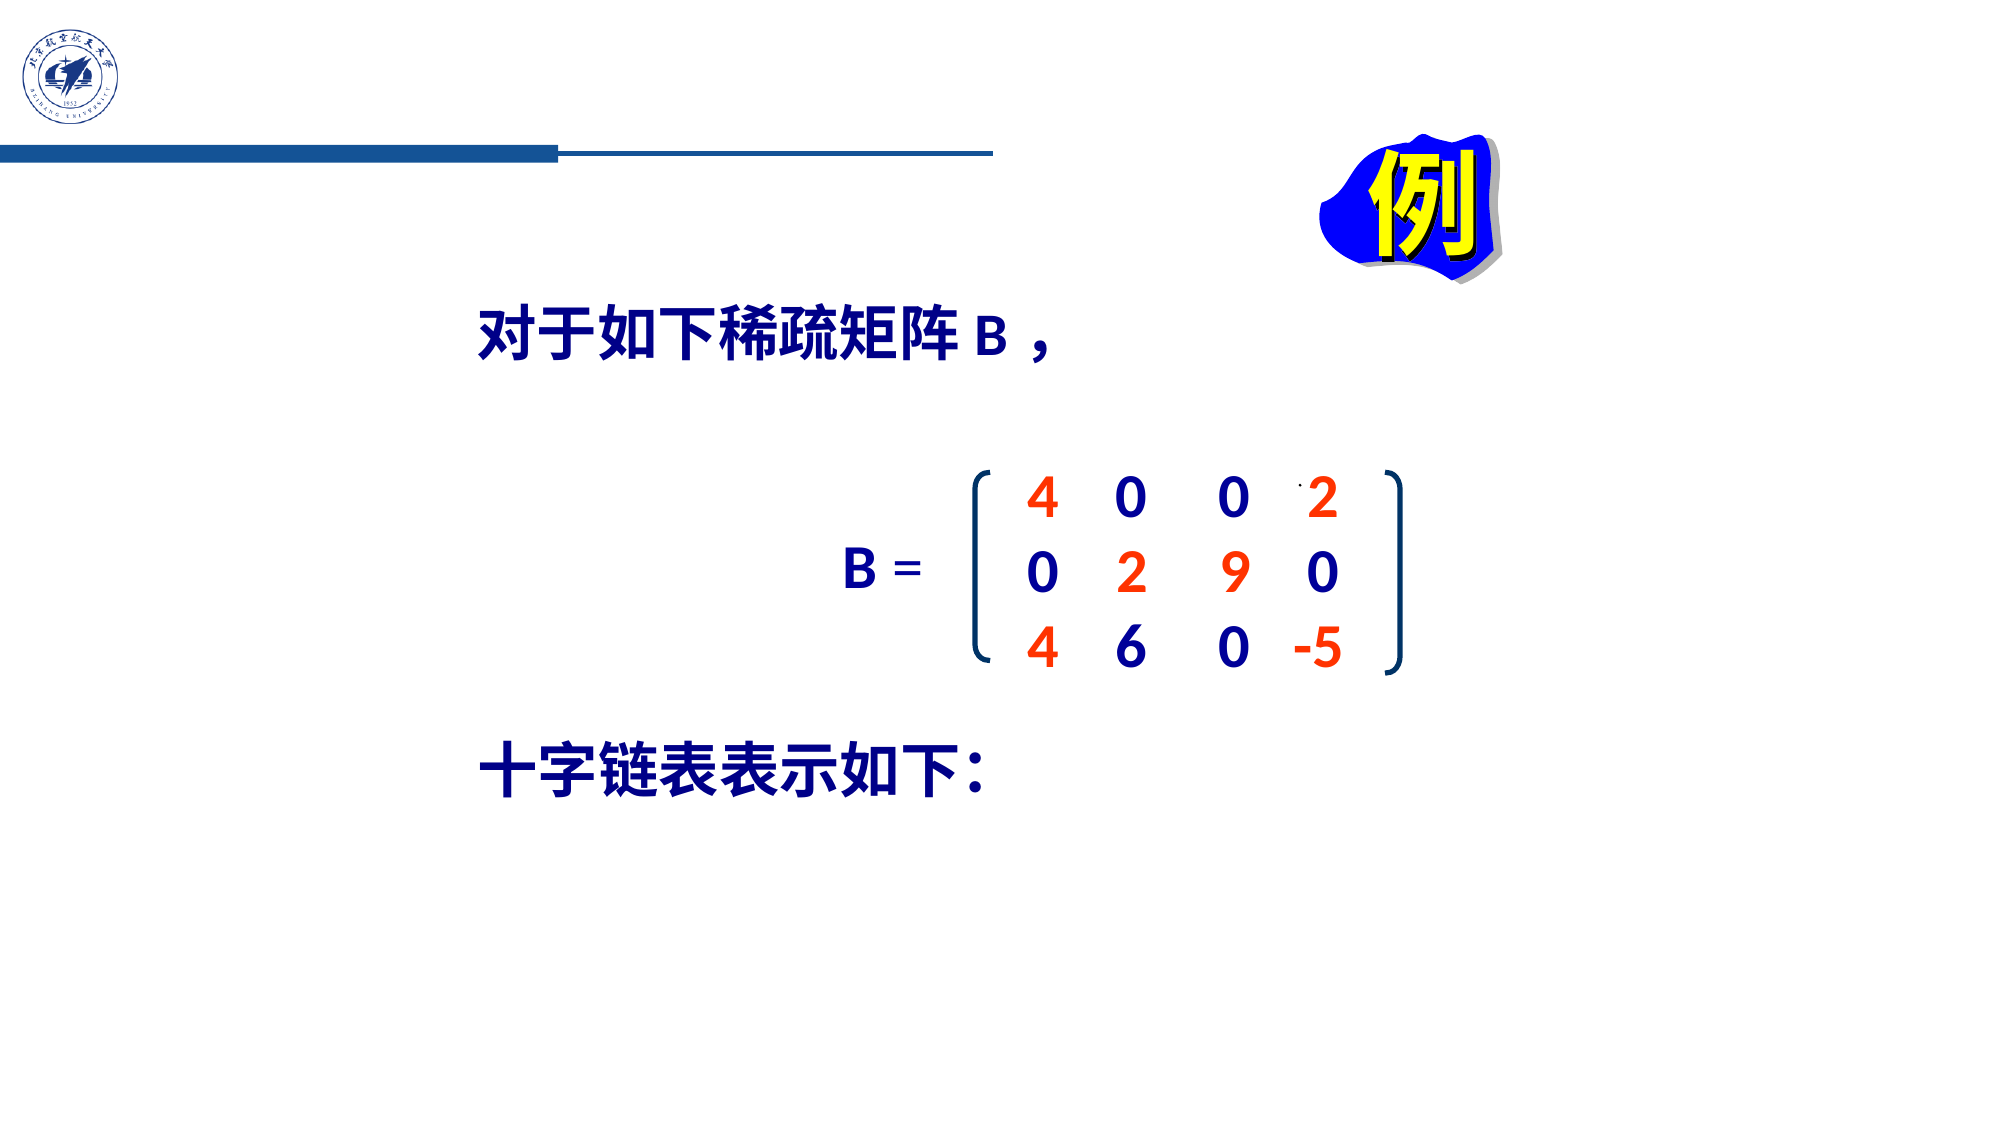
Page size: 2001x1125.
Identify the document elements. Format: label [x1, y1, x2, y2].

text_box [1312, 124, 1499, 281]
picture [16, 23, 124, 130]
text_box [462, 287, 1451, 814]
